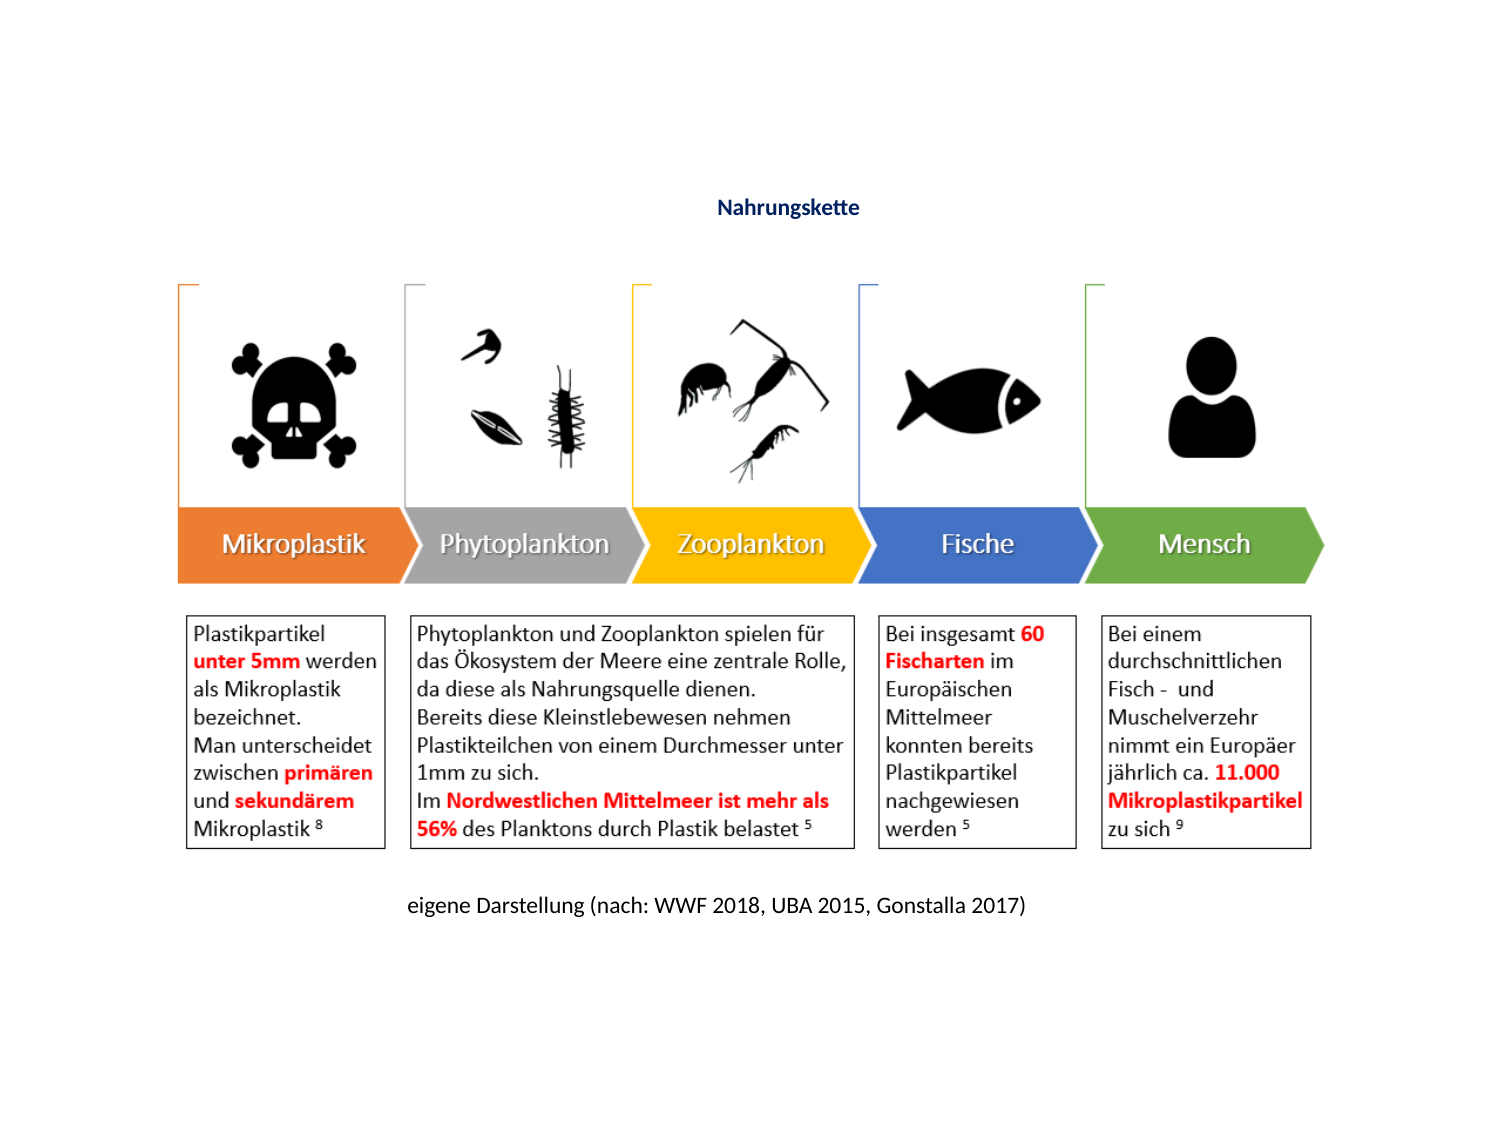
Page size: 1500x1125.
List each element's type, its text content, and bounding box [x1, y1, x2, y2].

text_box Nahrungskette [296, 184, 1281, 228]
text_box eigene Darstellung (nach: WWF 2018, UBA 2015, Gonstalla 2017) [392, 882, 1195, 926]
picture [158, 270, 1342, 855]
